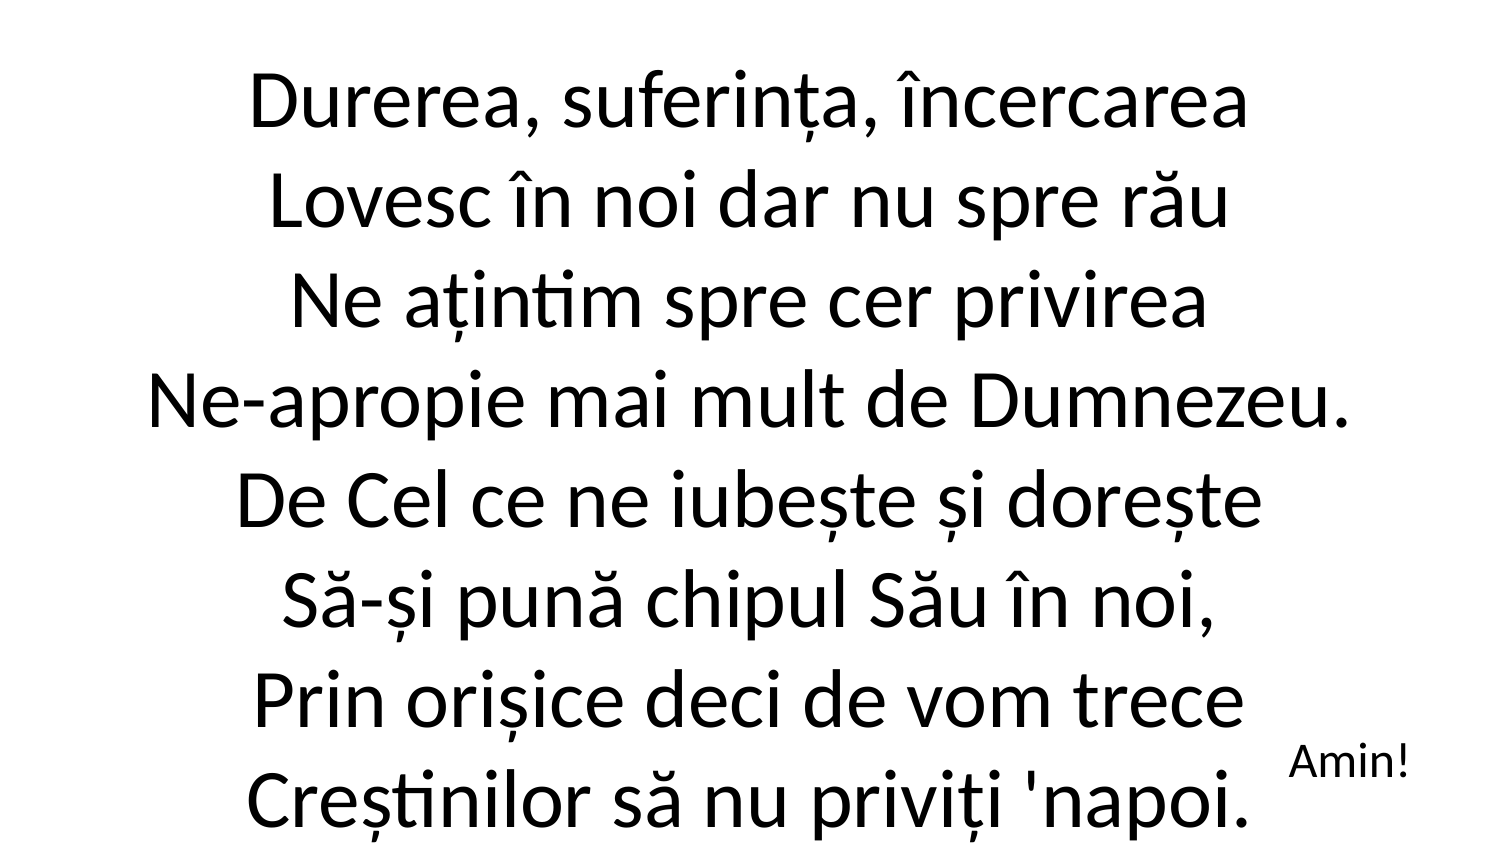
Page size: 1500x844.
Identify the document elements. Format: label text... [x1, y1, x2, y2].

text_box Durerea, suferința, încercarea Lovesc în noi dar nu spre rău Ne ațintim spre cer privirea Ne-apropie mai mult de Dumnezeu. De Cel ce ne iubește și dorește Să-și pună chipul Său în noi, Prin orișice deci de vom trece Creștinilor să nu priviți 'napoi. [131, 0, 1368, 844]
text_box Amin! [1273, 674, 1427, 795]
